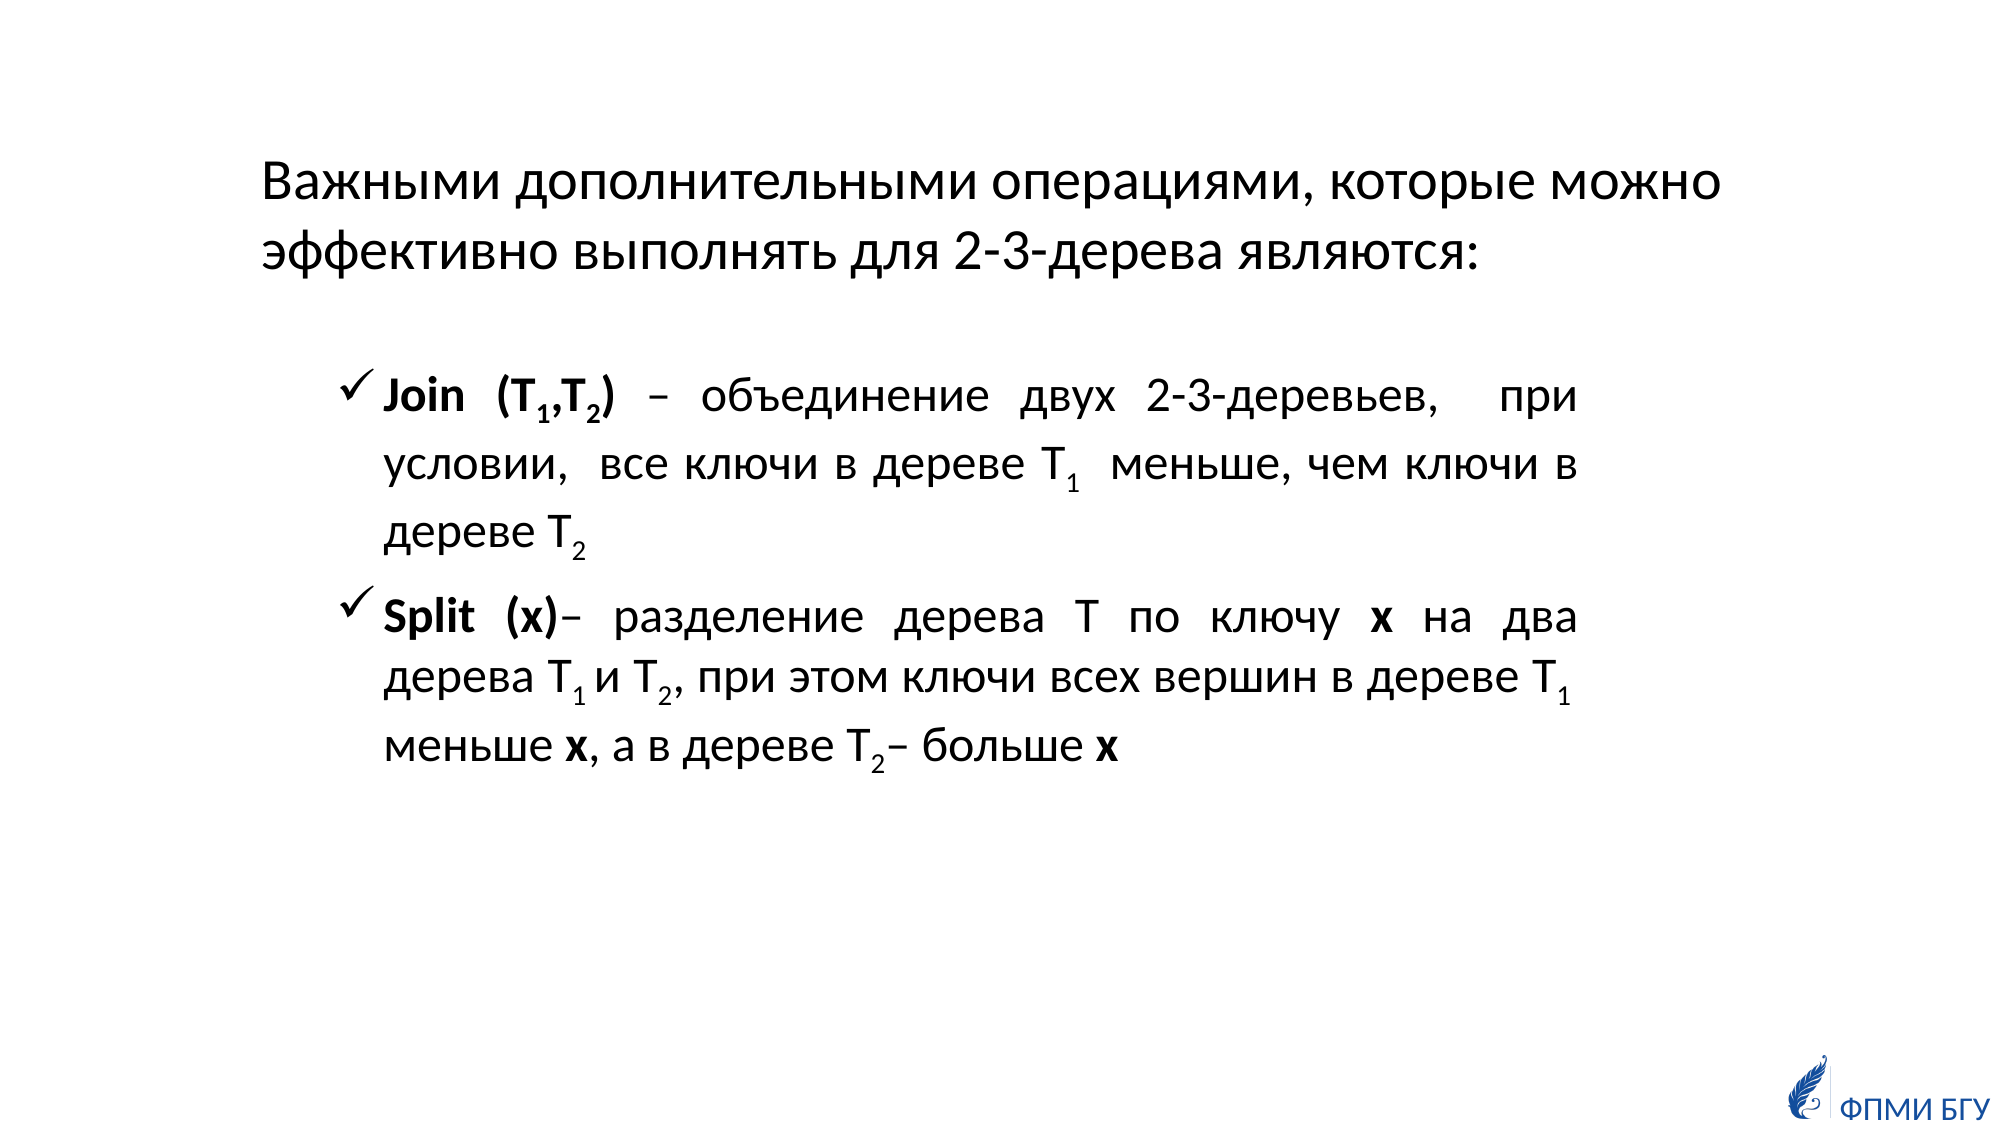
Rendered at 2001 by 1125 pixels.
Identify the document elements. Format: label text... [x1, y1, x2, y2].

picture [1787, 1055, 1831, 1119]
text_box ФПМИ БГУ [1830, 1087, 2000, 1125]
text_box Join (T1,T2) – объединение двух 2-3-деревьев, при условии, все ключи в дереве T1 меньше, чем ключи в дереве T2 Split (x)– разделение дерева Т по ключу x на два дерева T1 и T2, при этом ключи всех вершин в дереве T1 меньше x, а в дереве T2– больше x [246, 353, 1594, 787]
text_box Важными дополнительными операциями, которые можно эффективно выполнять для 2-3-дерева являются: [246, 133, 1850, 289]
